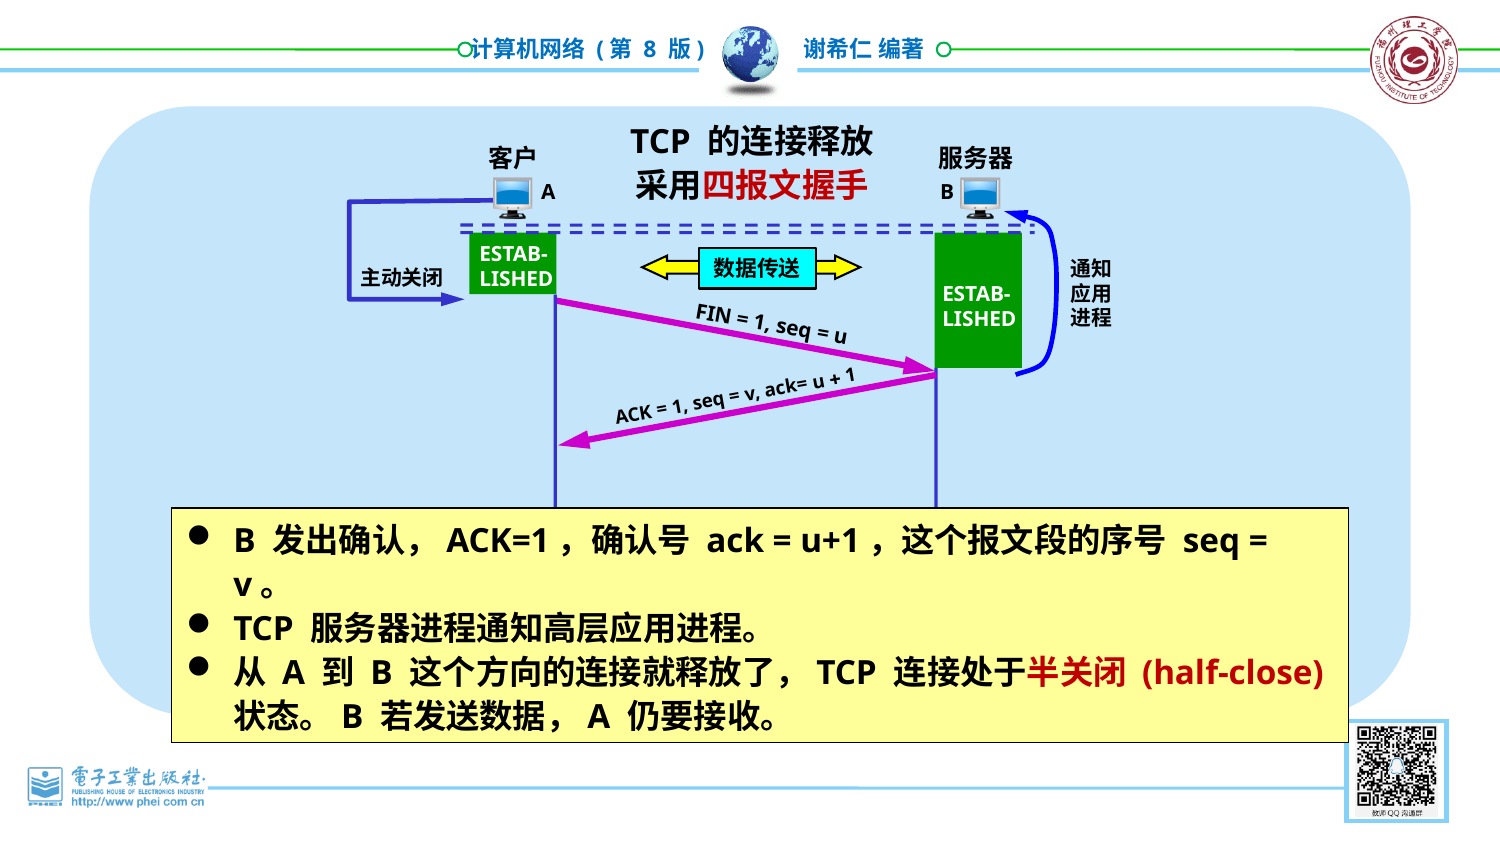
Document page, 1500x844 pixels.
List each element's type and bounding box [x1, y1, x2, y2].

picture [23, 764, 208, 809]
picture [1355, 724, 1438, 817]
picture [720, 24, 780, 100]
picture [957, 174, 1003, 220]
picture [490, 174, 536, 220]
text_box [87, 104, 1413, 743]
picture [1370, 16, 1458, 104]
